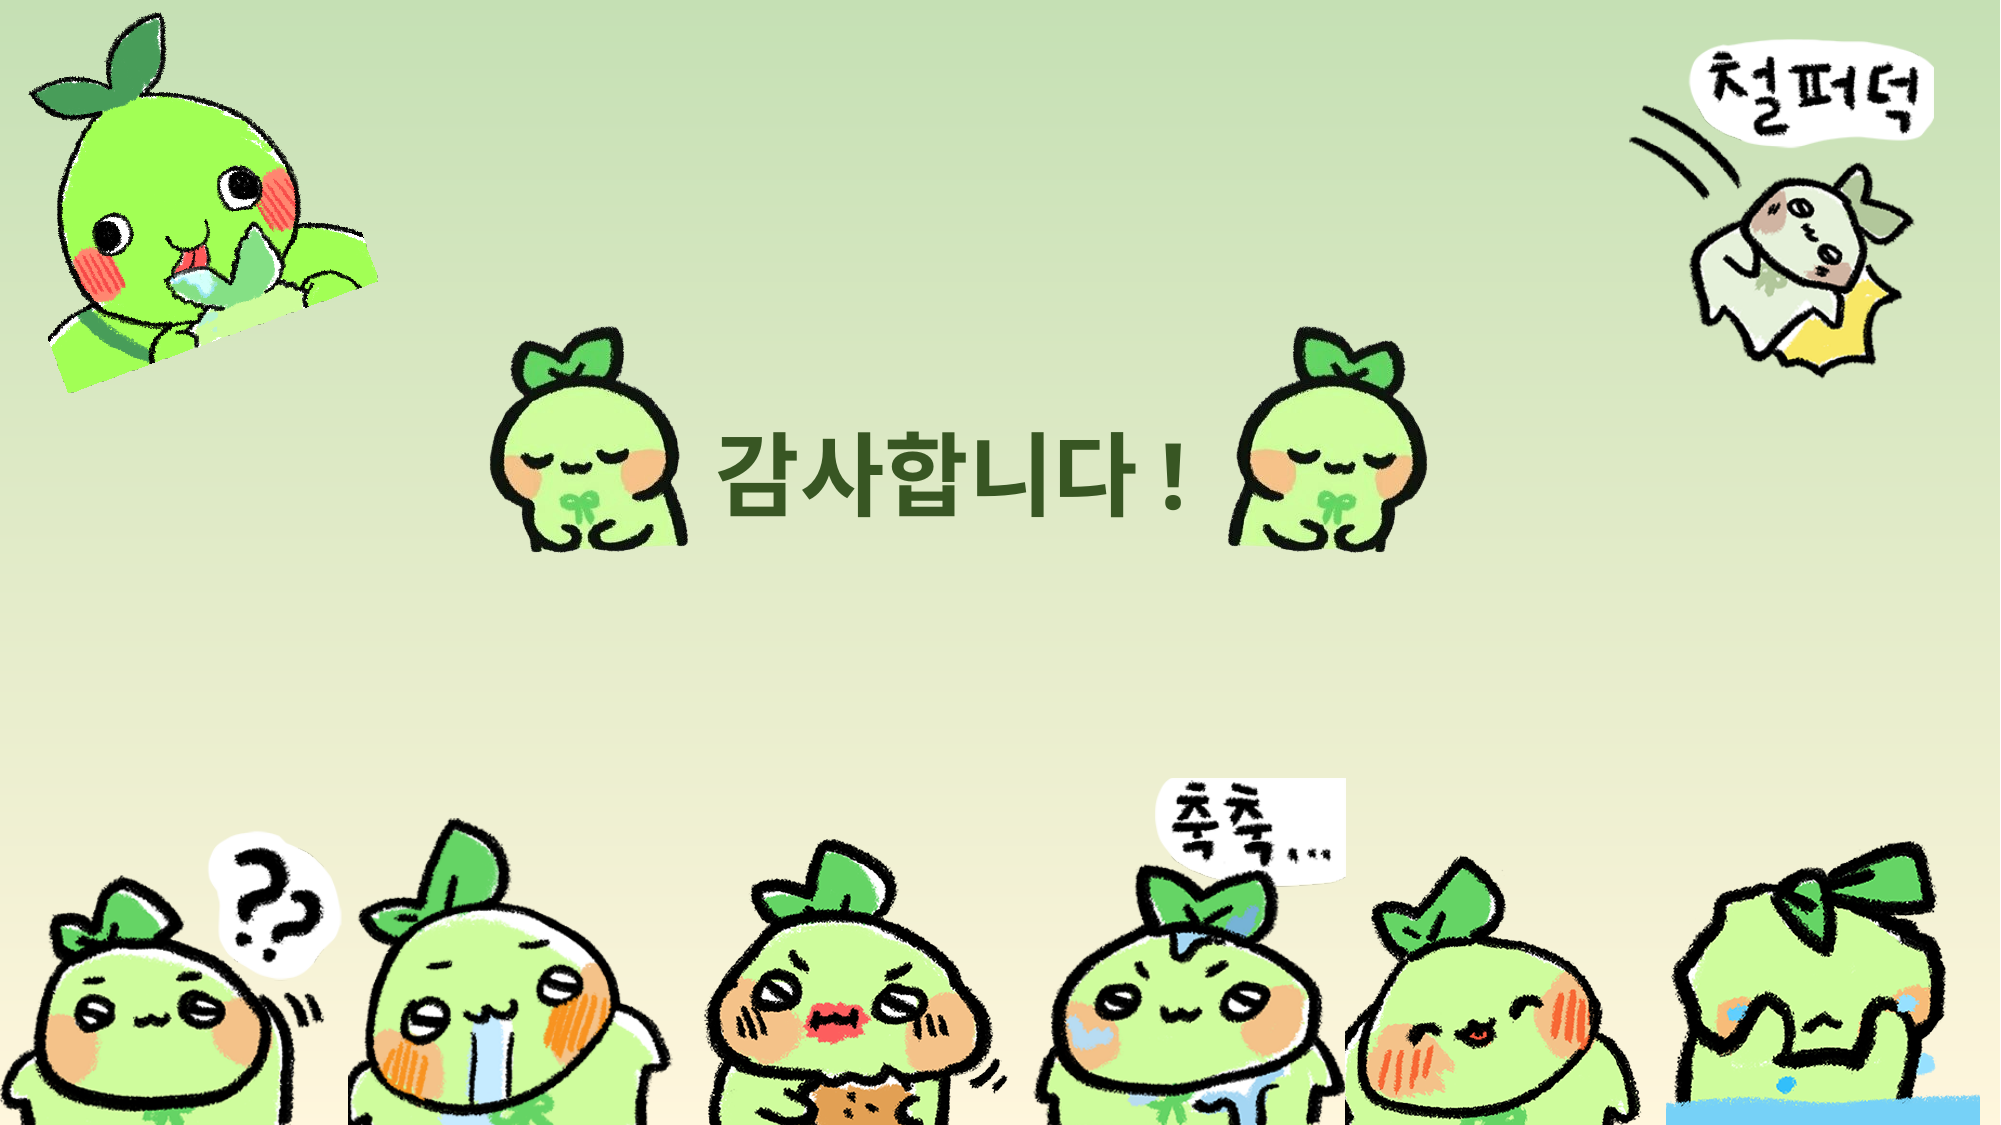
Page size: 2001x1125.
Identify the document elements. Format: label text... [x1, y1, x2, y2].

picture [1588, 39, 1934, 385]
picture [0, 779, 346, 1125]
picture [1666, 811, 1980, 1125]
picture [405, 228, 752, 574]
picture [348, 779, 695, 1125]
picture [0, 0, 378, 393]
picture [1163, 228, 1510, 574]
title 감사합니다! [752, 418, 1163, 540]
picture [698, 778, 1642, 1125]
